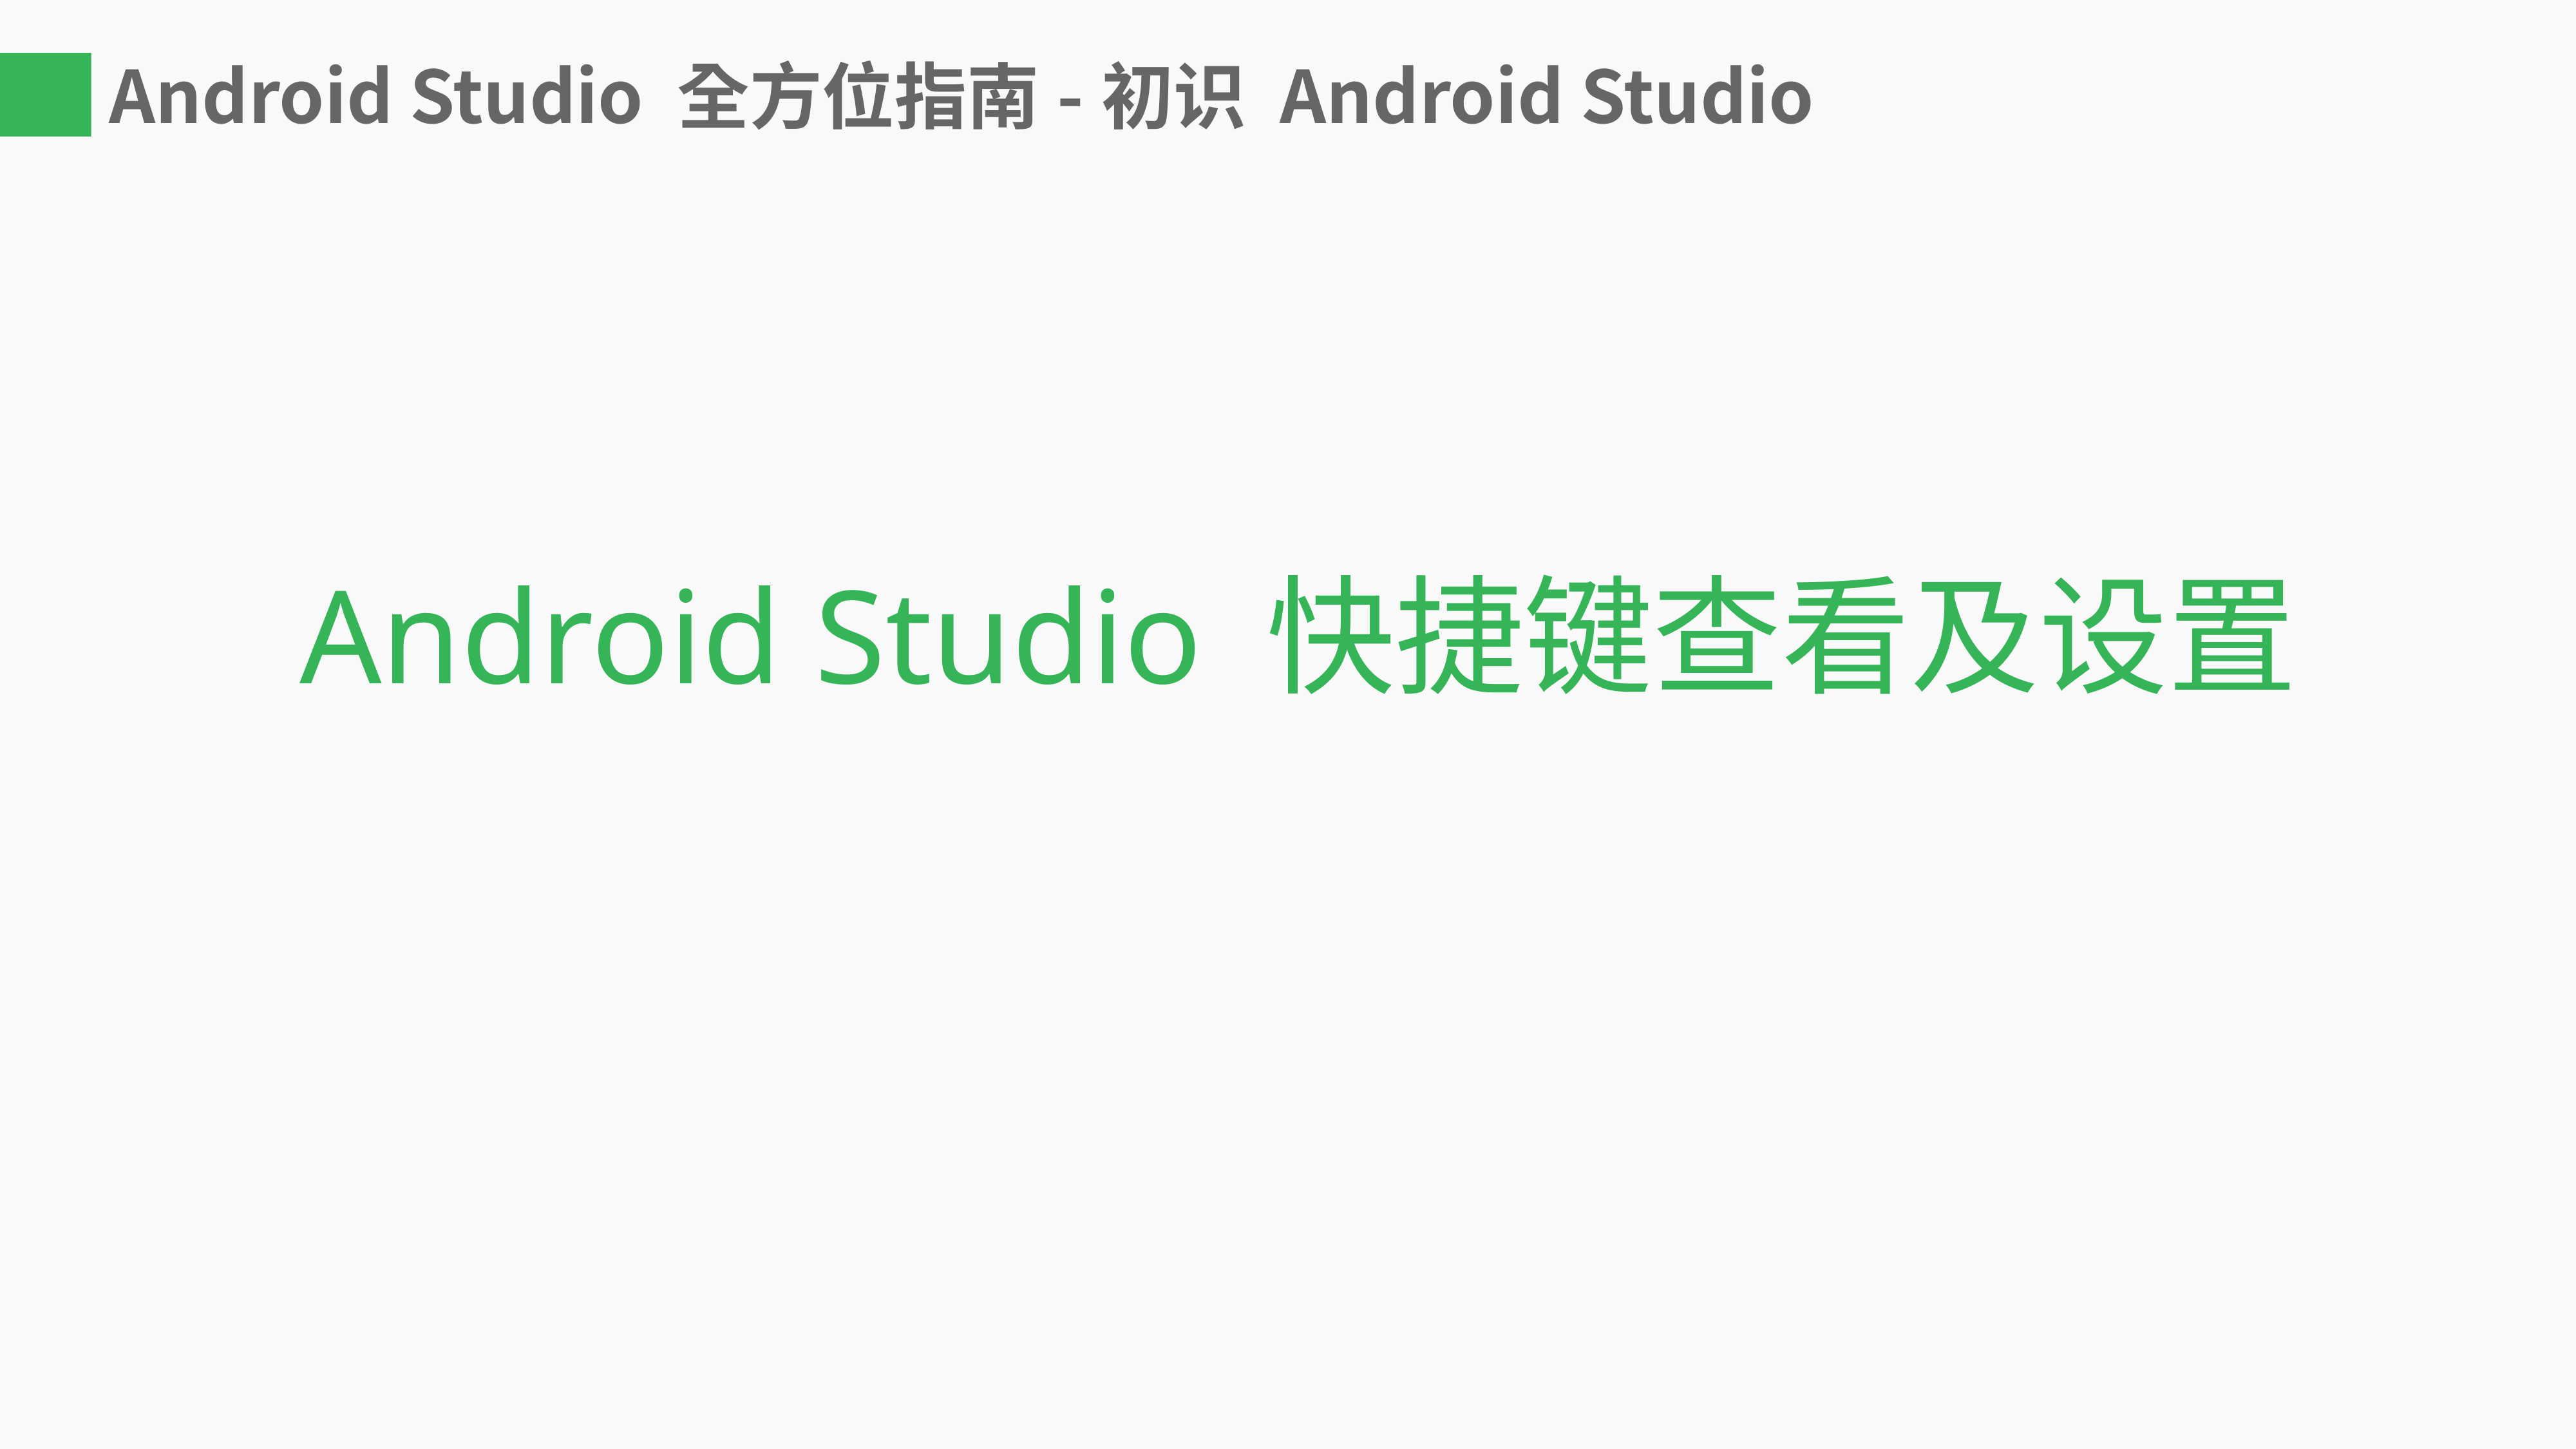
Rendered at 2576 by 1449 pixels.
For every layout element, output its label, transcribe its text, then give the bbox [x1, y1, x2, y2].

title Android Studio 全方位指南-初识 Android Studio [108, 44, 2540, 144]
picture [0, 53, 91, 137]
list Android Studio 快捷键查看及设置 [22, 517, 2554, 685]
